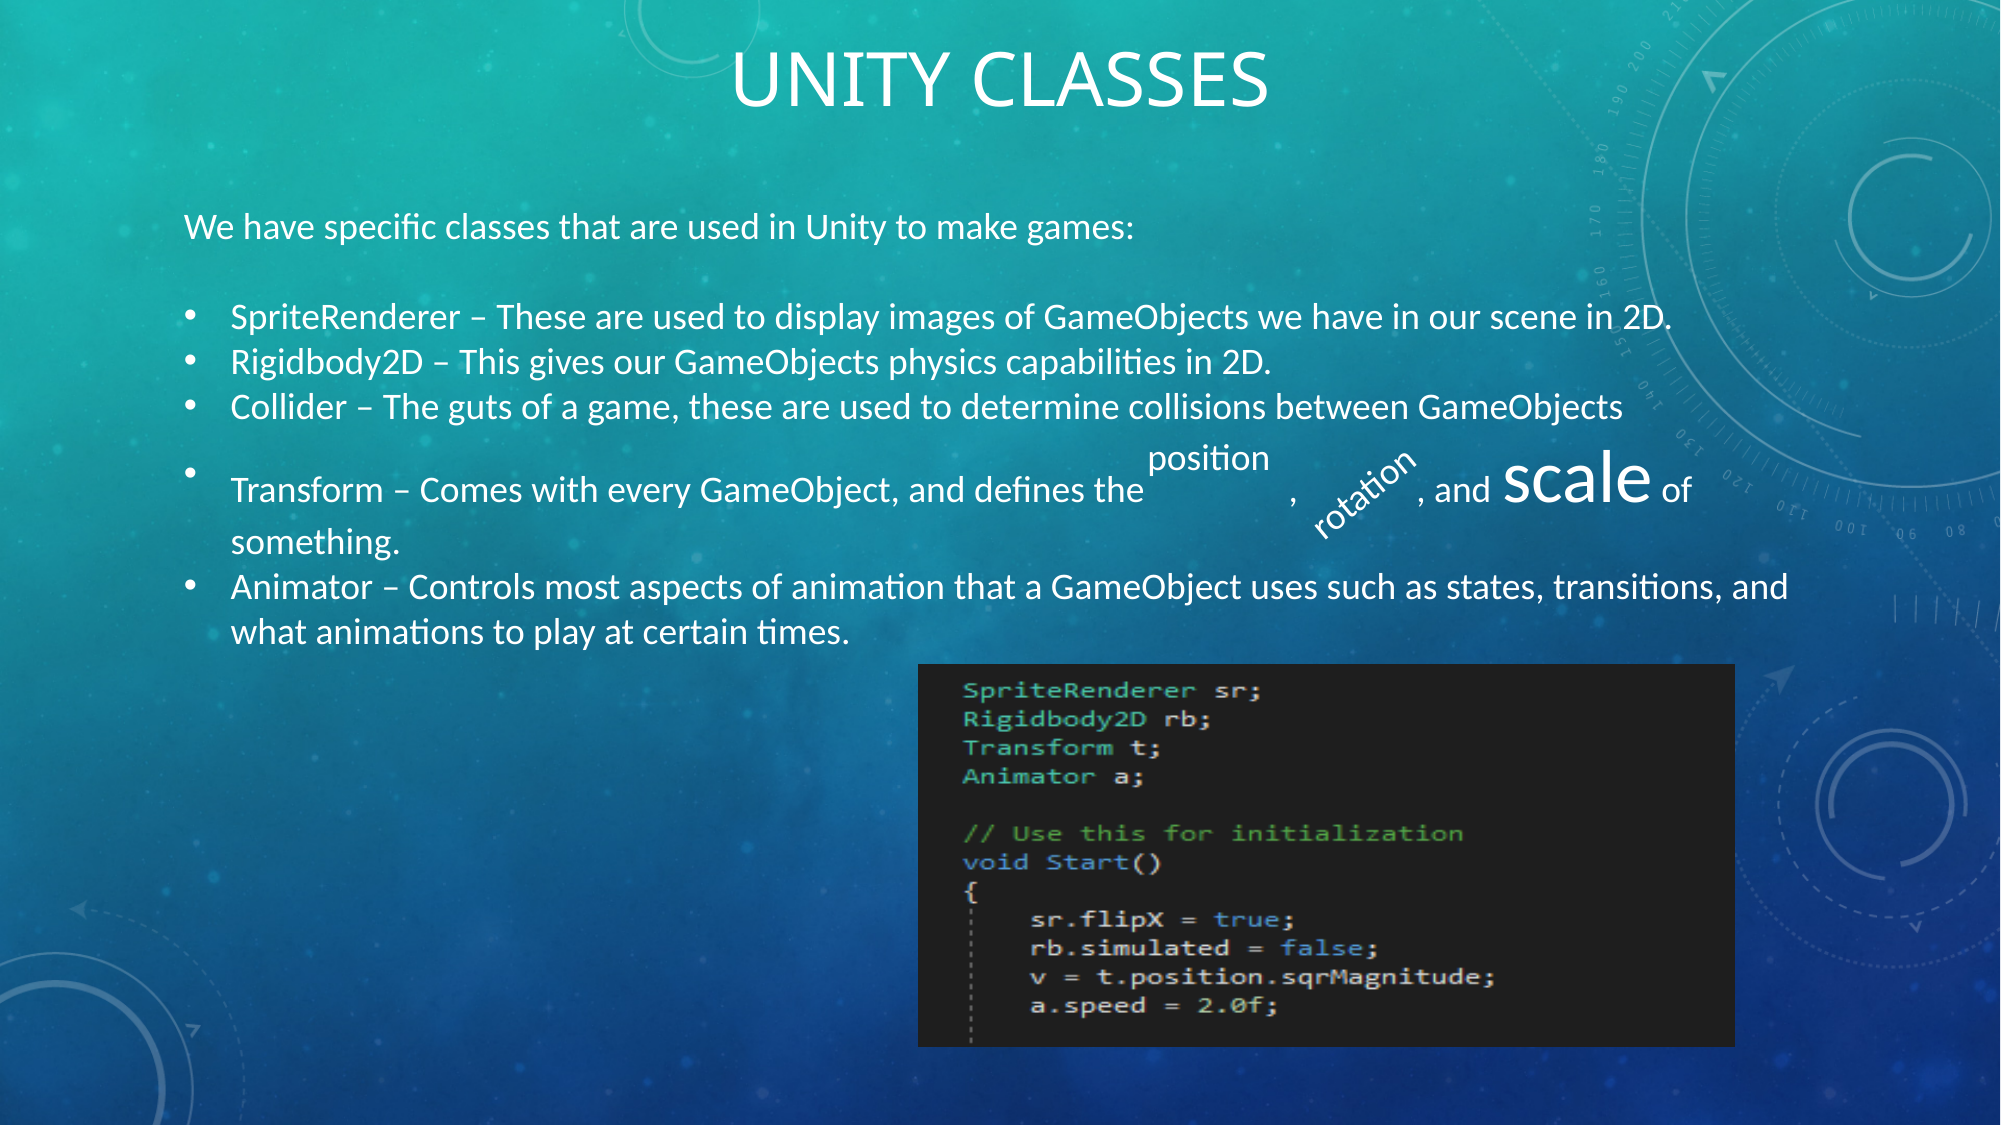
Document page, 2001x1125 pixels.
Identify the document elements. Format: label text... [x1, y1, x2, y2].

picture [0, 0, 2001, 1125]
text_box position [1132, 425, 1369, 486]
text_box We have specific classes that are used in Unity to make games: SpriteRenderer – These are used to display images of GameObjects we have in our scene in 2D. Rigidbody2D – This gives our GameObjects physics capabilities in 2D. Collider – The guts of a game, these are used to determine collisions between GameObjects Transform – Comes with every GameObject, and defines the , , and scale of something. Animator – Controls most aspects of animation that a GameObject uses such as states, transitions, and what animations to play at certain times. [169, 194, 1831, 660]
text_box rotation [1284, 409, 1452, 562]
title Unity classes [169, 0, 1831, 194]
